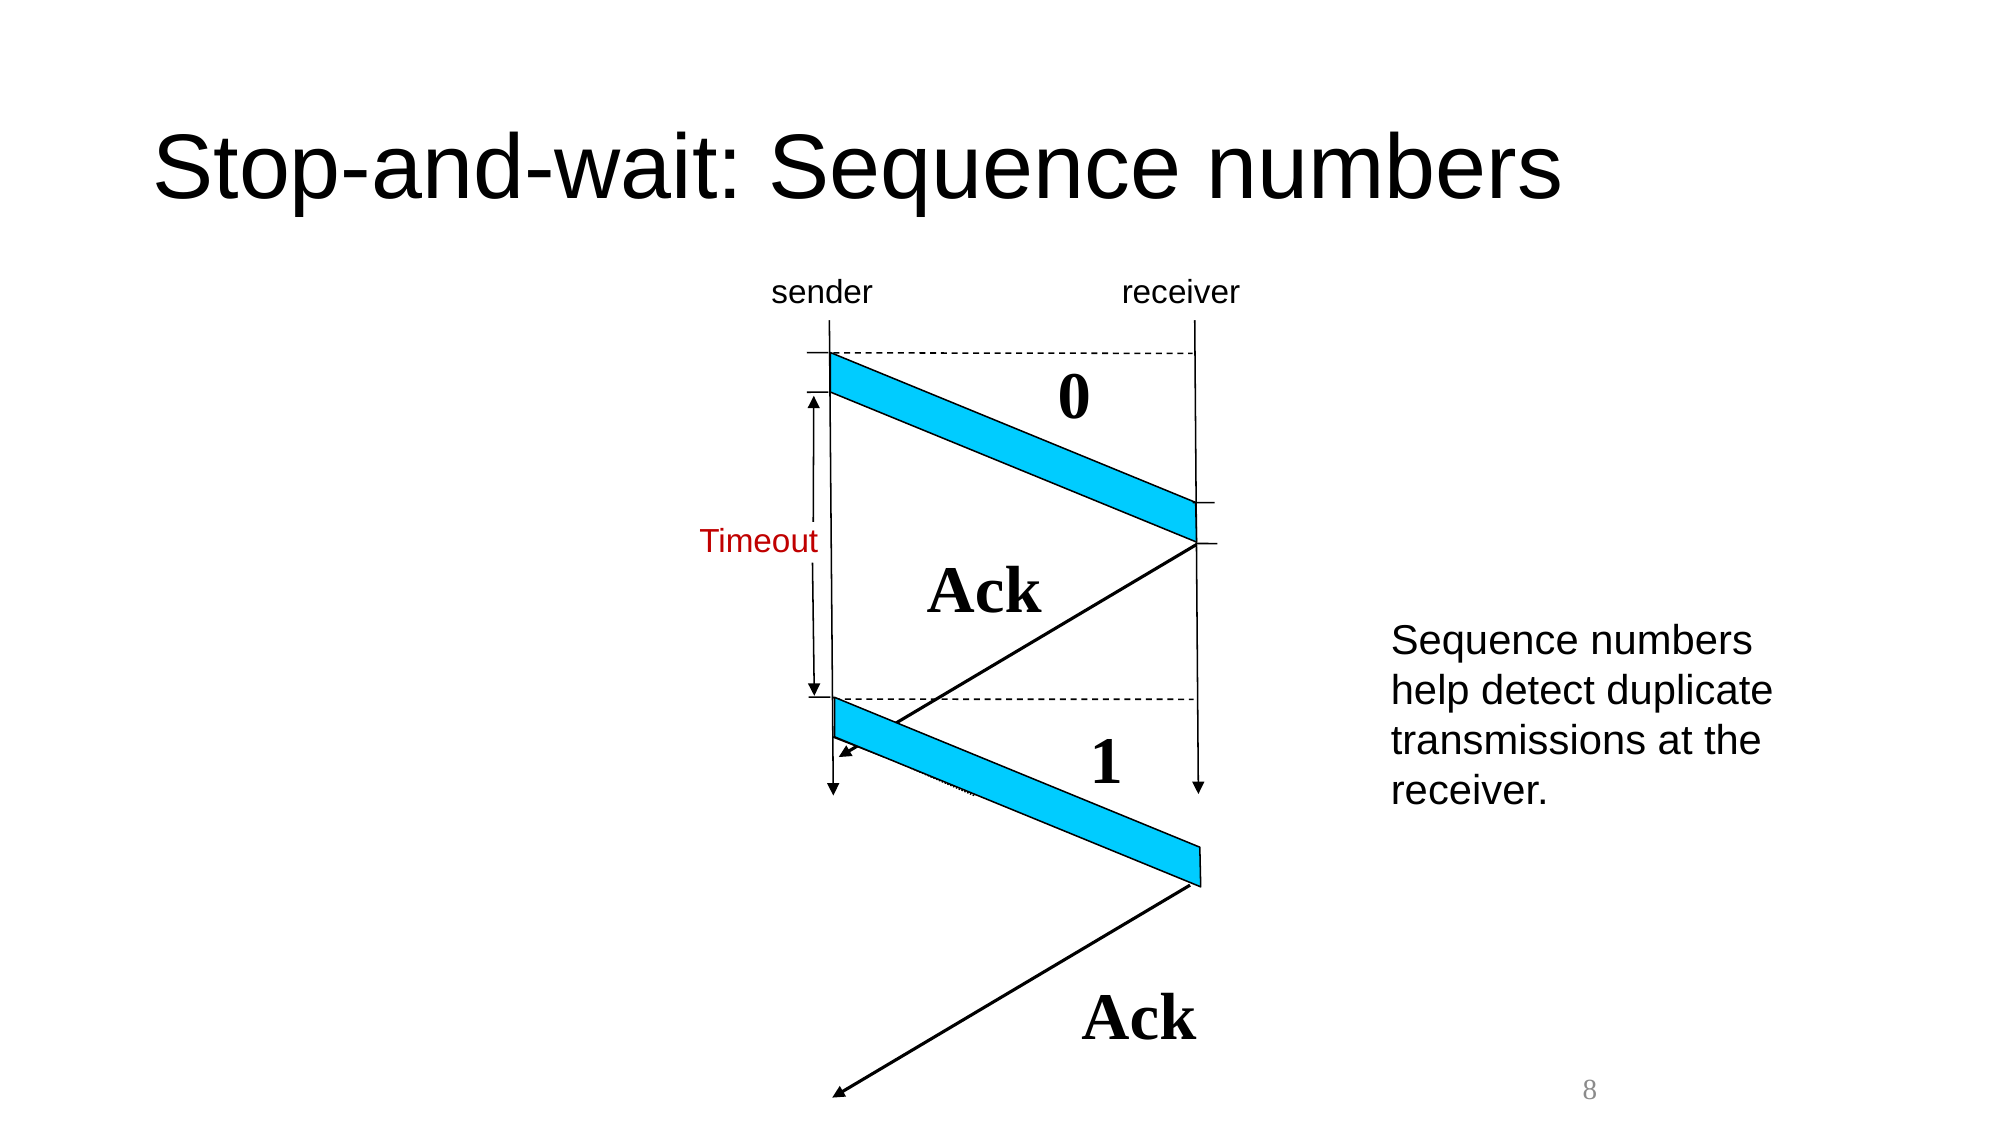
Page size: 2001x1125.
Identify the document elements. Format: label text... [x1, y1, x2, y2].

text_box [827, 783, 839, 796]
text_box Timeout [647, 512, 839, 568]
text_box [936, 634, 1049, 697]
text_box receiver [1099, 262, 1256, 321]
text_box [807, 562, 821, 696]
text_box [952, 782, 1201, 887]
text_box 1 [1074, 709, 1138, 804]
text_box [830, 352, 1197, 543]
slide_number 8 [1137, 1050, 1613, 1125]
text_box [807, 395, 820, 522]
text_box sender [742, 262, 889, 321]
title Stop-and-wait: Sequence numbers [137, 59, 1863, 278]
text_box [1057, 543, 1198, 630]
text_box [832, 697, 1043, 785]
text_box [1192, 547, 1205, 794]
text_box Sequence numbers help detect duplicate transmissions at the receiver. [1376, 605, 1852, 821]
text_box 0 [1042, 344, 1107, 439]
text_box [832, 883, 1191, 1098]
text_box Ack [911, 538, 1057, 634]
text_box Ack [1066, 965, 1212, 1060]
